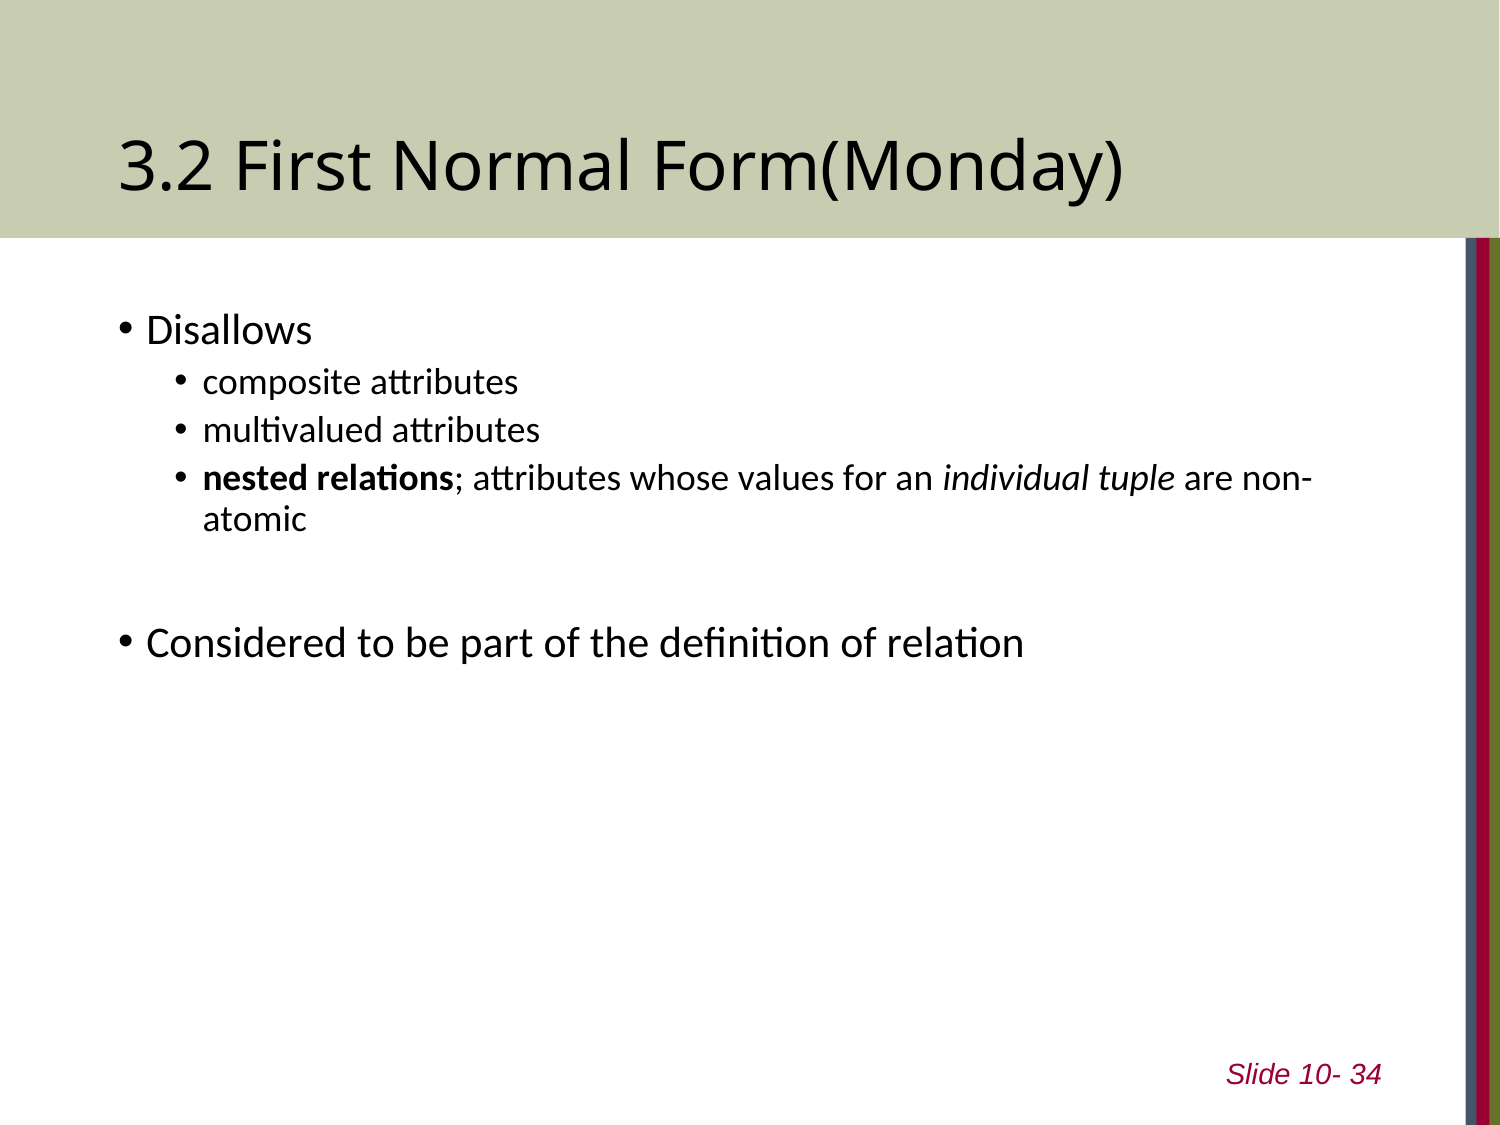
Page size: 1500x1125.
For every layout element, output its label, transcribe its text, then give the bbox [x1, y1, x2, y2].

text_box Disallows composite attributes multivalued attributes nested relations; attributes whose values for an individual tuple are non-atomic Considered to be part of the definition of relation [103, 299, 1397, 1014]
text_box Slide 10- <number> [1059, 1042, 1397, 1103]
title 3.2 First Normal Form(Monday) [103, 59, 1397, 278]
